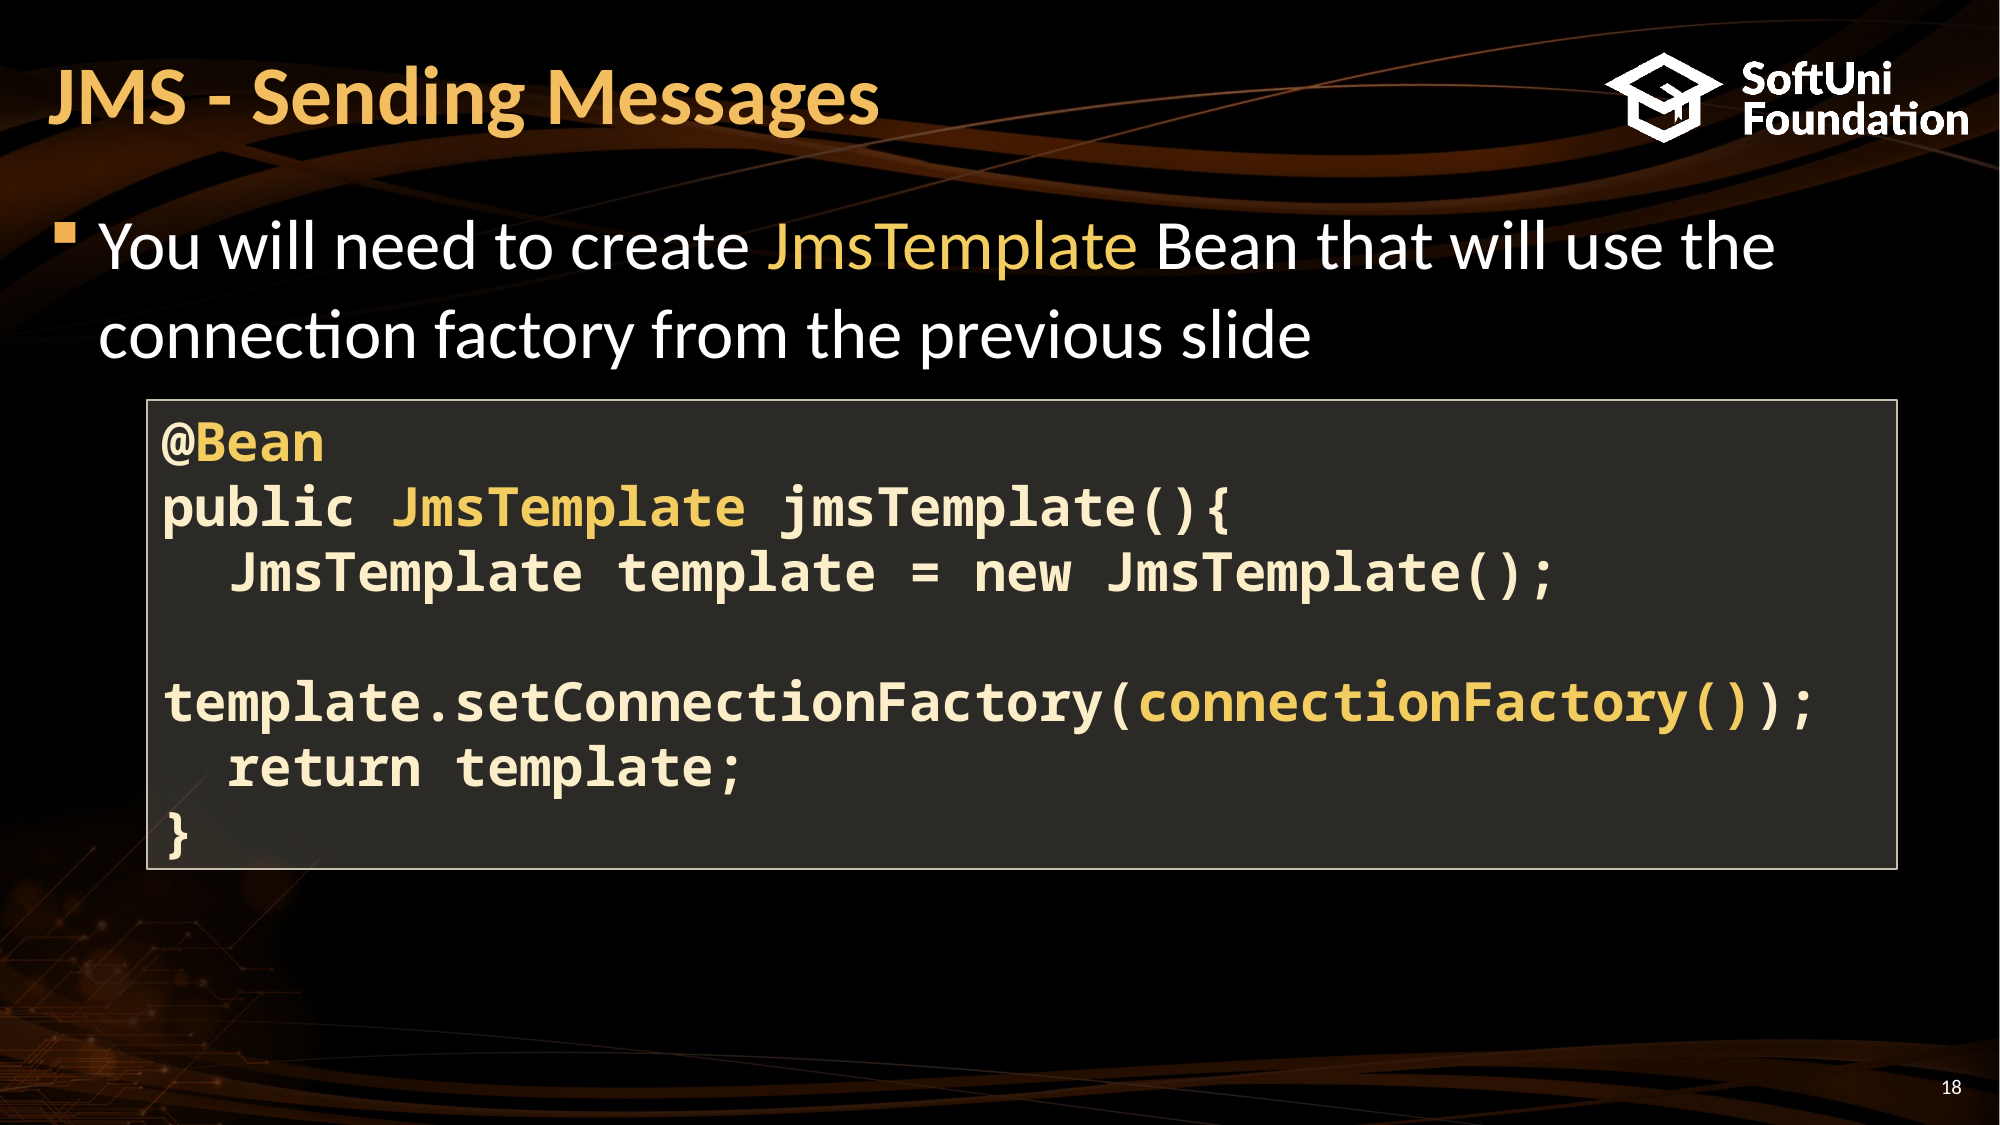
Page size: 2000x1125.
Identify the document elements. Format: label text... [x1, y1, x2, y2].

text_box @Bean public JmsTemplate jmsTemplate(){ JmsTemplate template = new JmsTemplate(); template.setConnectionFactory(connectionFactory()); return template; } [147, 399, 1898, 870]
title JMS - Sending Messages [30, 6, 1602, 189]
list You will need to create JmsTemplate Bean that will use the connection factory from the previous slide [31, 188, 1968, 1103]
picture [0, 0, 2000, 1125]
